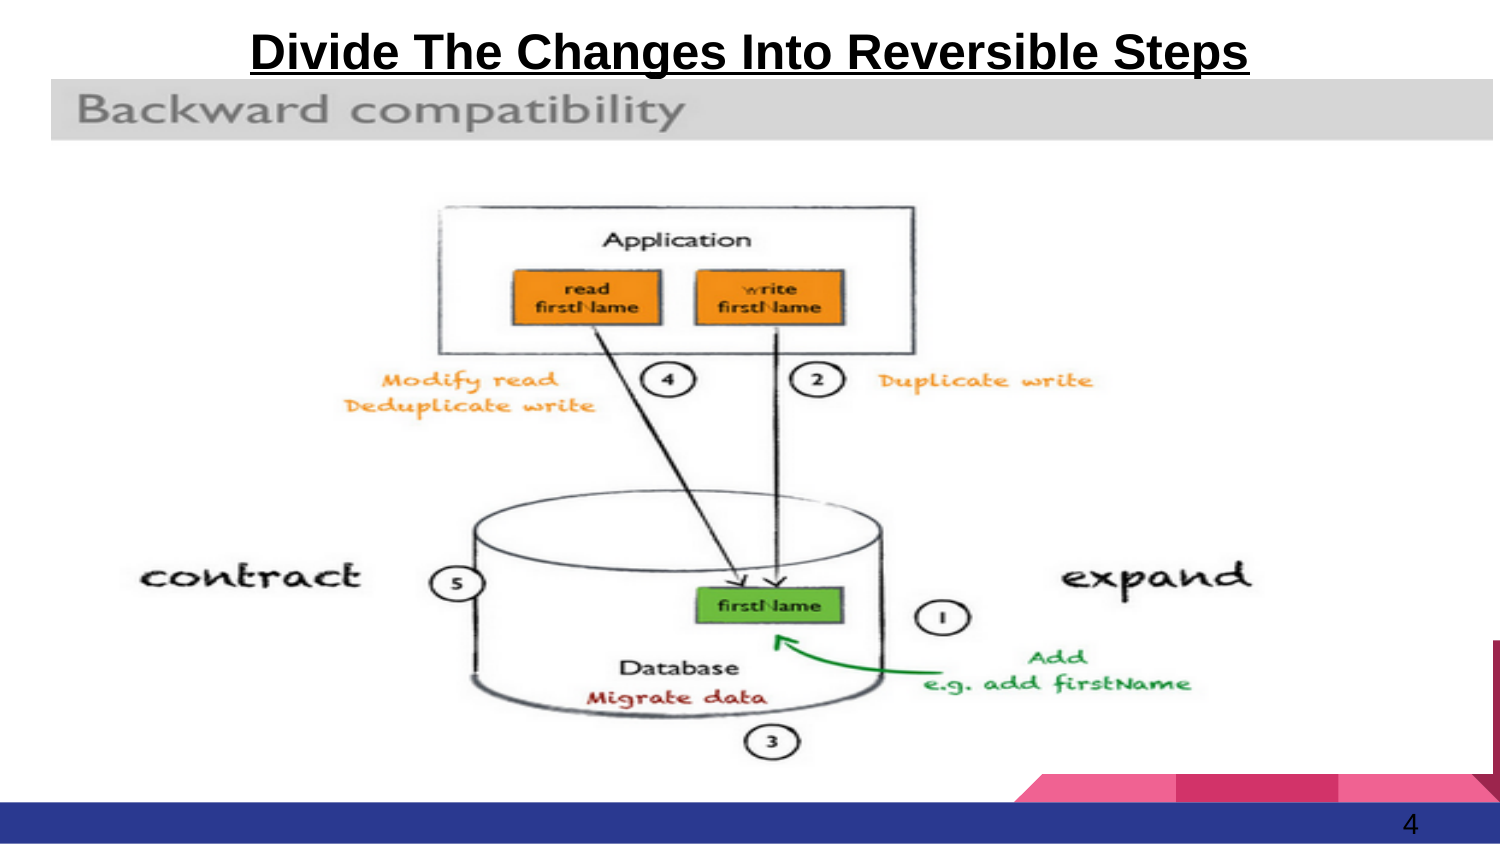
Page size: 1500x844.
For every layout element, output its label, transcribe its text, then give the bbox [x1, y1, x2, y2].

picture [50, 79, 1493, 774]
title Divide The Changes Into Reversible Steps [51, 0, 1449, 77]
slide_number 4 [1387, 802, 1478, 844]
